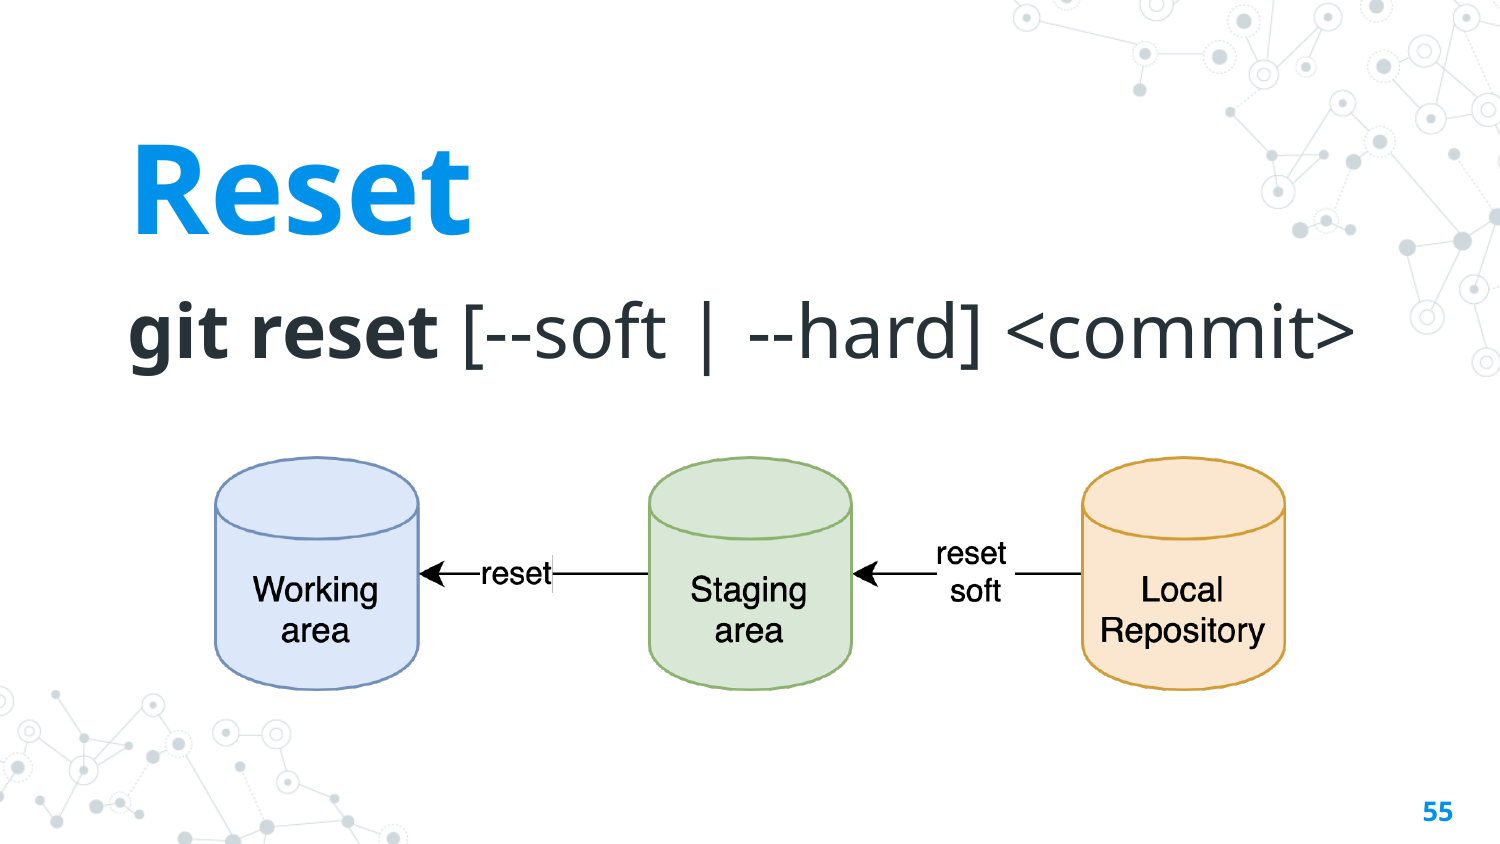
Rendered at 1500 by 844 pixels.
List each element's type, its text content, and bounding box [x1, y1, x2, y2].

slide_number ‹#› [1378, 779, 1469, 844]
title Reset [112, 84, 1388, 275]
subtitle git reset [--soft | --hard] <commit> [112, 268, 1379, 398]
picture [0, 0, 1500, 844]
